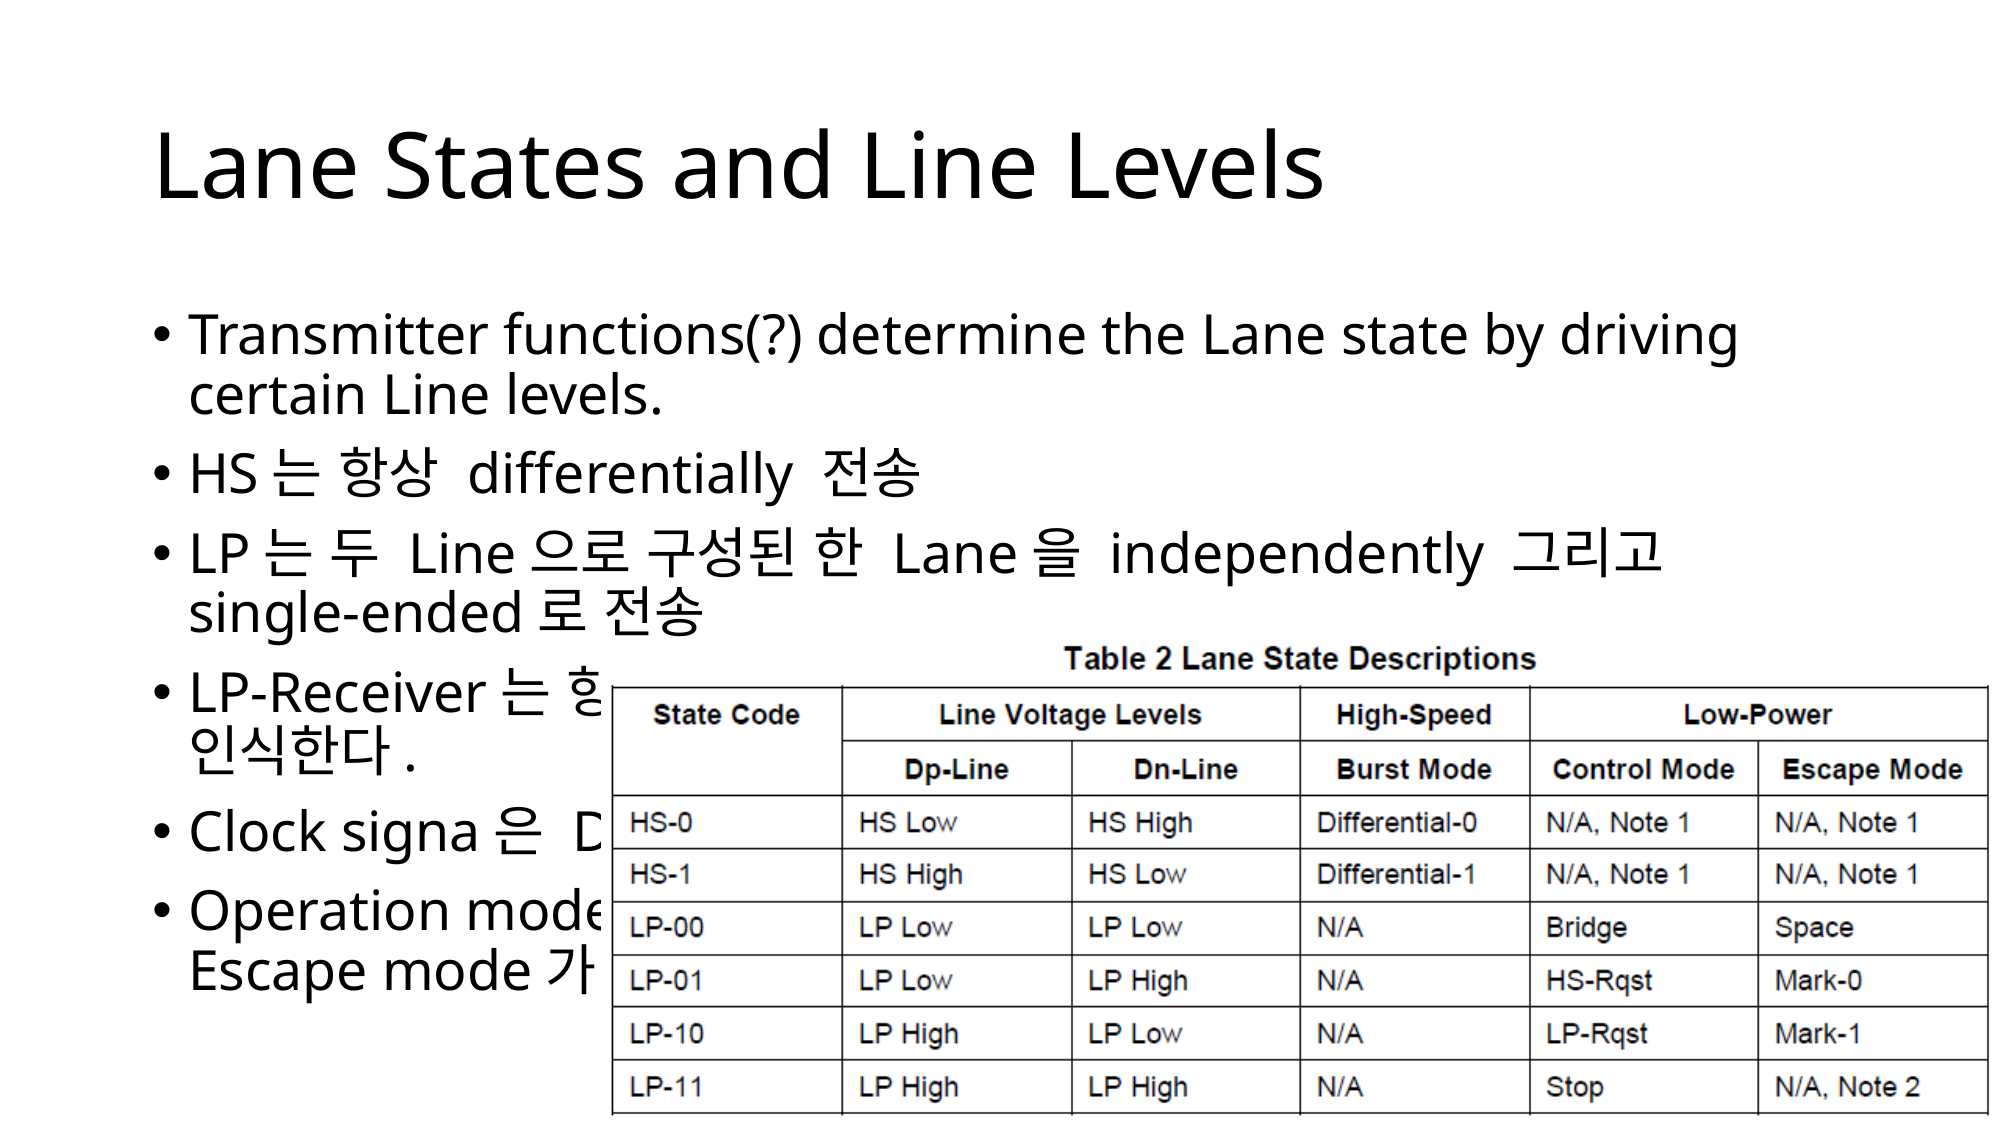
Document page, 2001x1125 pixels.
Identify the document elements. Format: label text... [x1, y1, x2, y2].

list Transmitter functions(?) determine the Lane state by driving certain Line levels. HS는 항상 differentially 전송 LP는 두 Line으로 구성된 한 Lane을 independently 그리고 single-ended로 전송 LP-Receiver는 항상 두 HS differential state를 모두 LP-00으로 인식한다. Clock signa은 Dp와 Dn의 exclusive-Oring을 통해 재구성된다. Operation mode는 HS인 Burst mode와 LP인 Control mode와 Escape mode가 있다. [137, 299, 1863, 1014]
title Lane States and Line Levels [137, 59, 1863, 278]
picture [601, 637, 2000, 1125]
